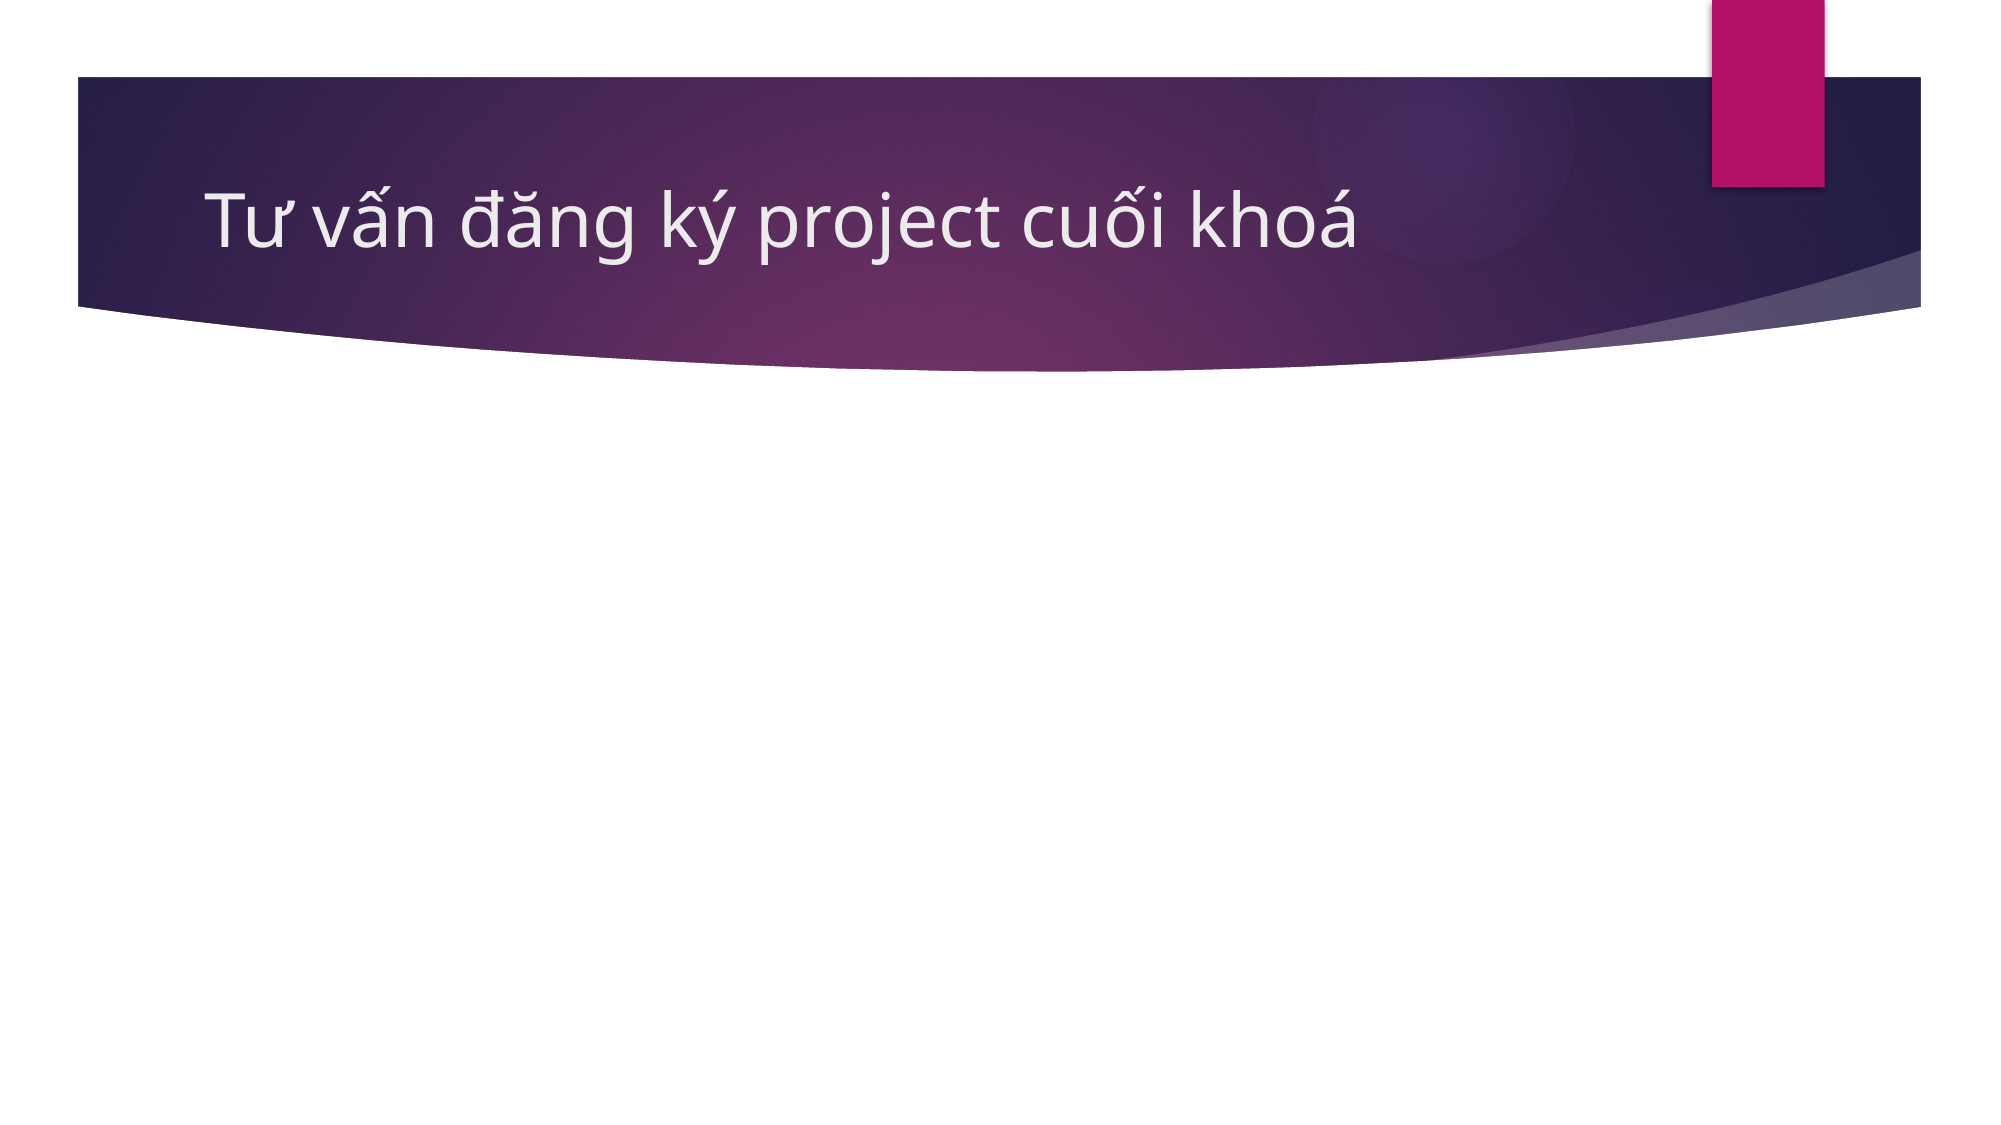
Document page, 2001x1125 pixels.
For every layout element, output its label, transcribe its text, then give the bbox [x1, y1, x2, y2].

title Tư vấn đăng ký project cuối khoá [189, 159, 1627, 276]
